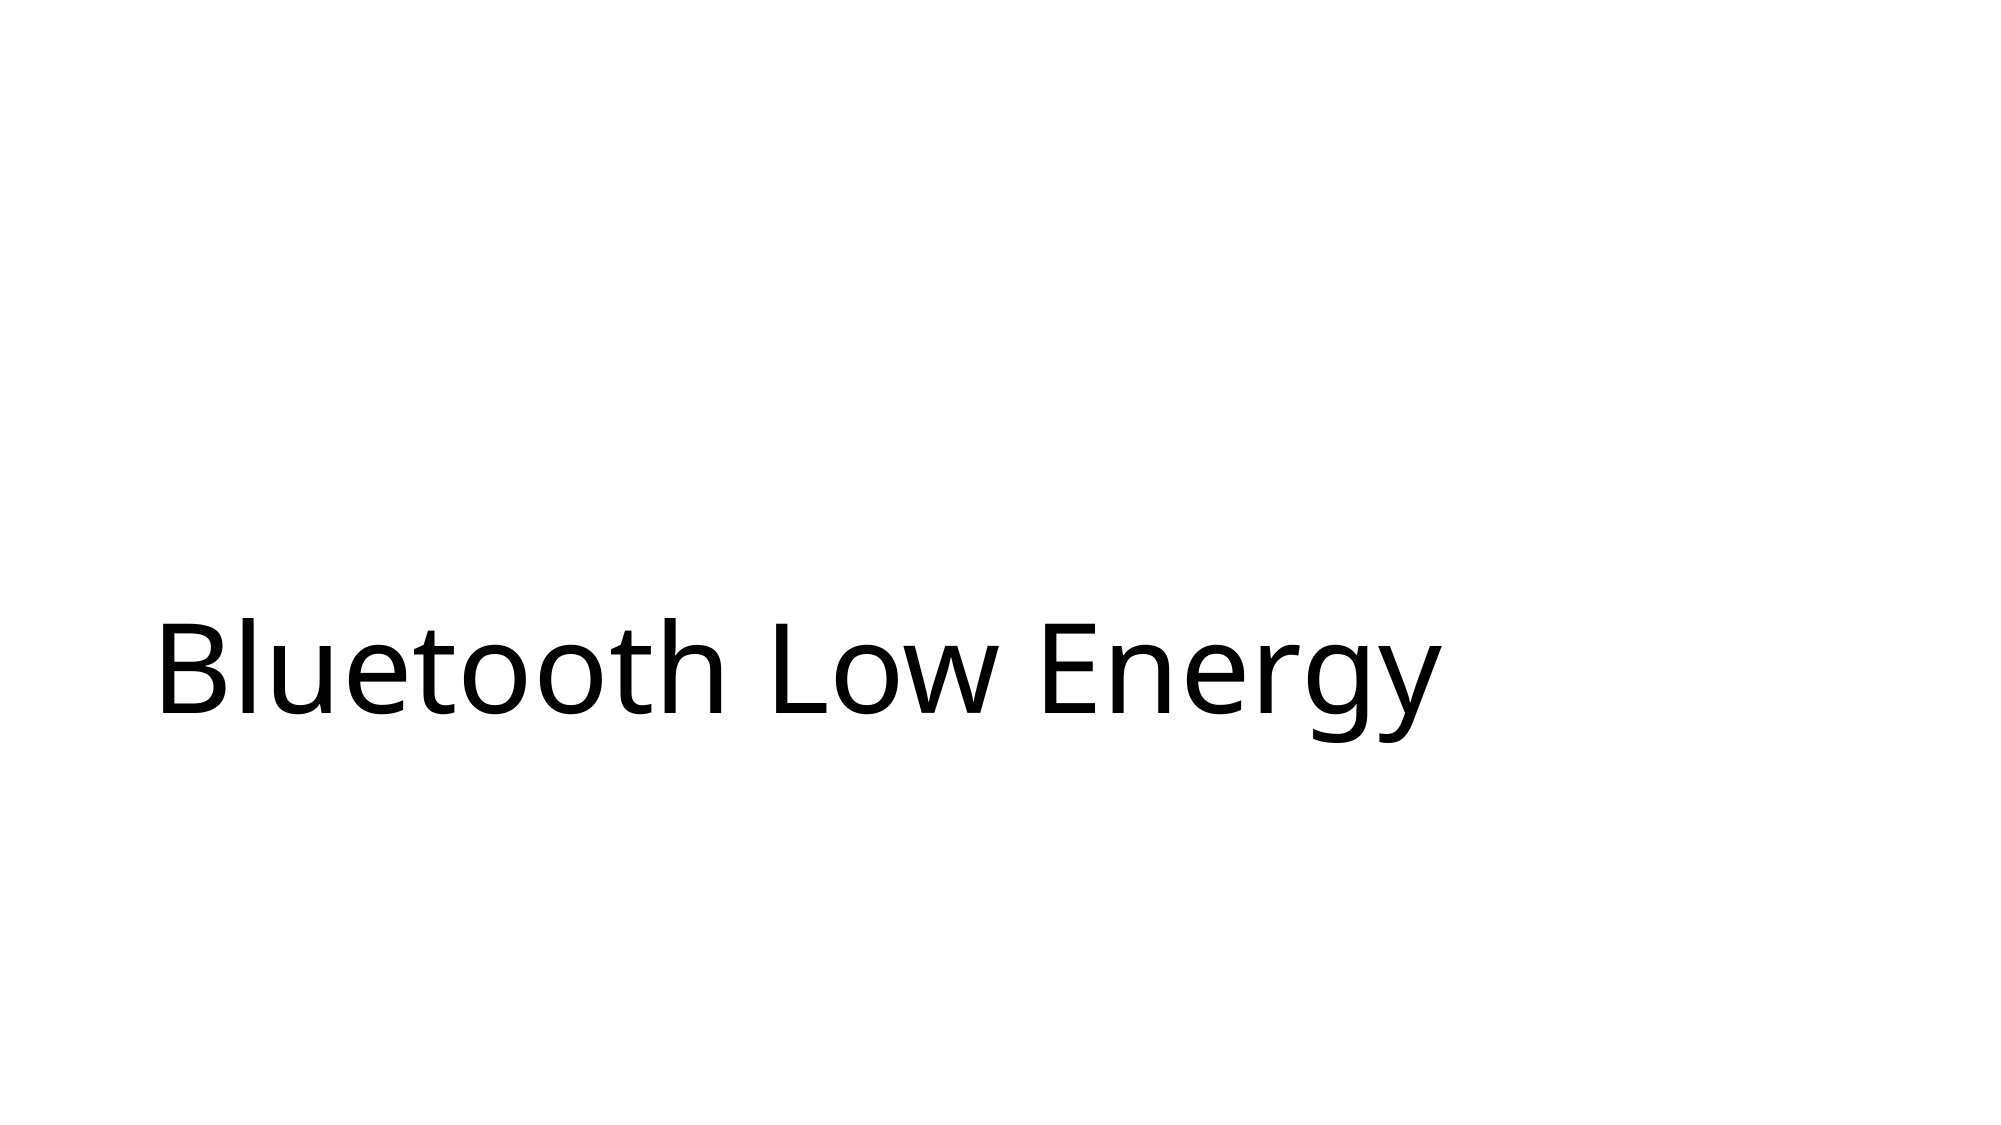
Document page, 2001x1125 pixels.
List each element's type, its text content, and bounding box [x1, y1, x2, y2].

title Bluetooth Low Energy [136, 280, 1862, 749]
